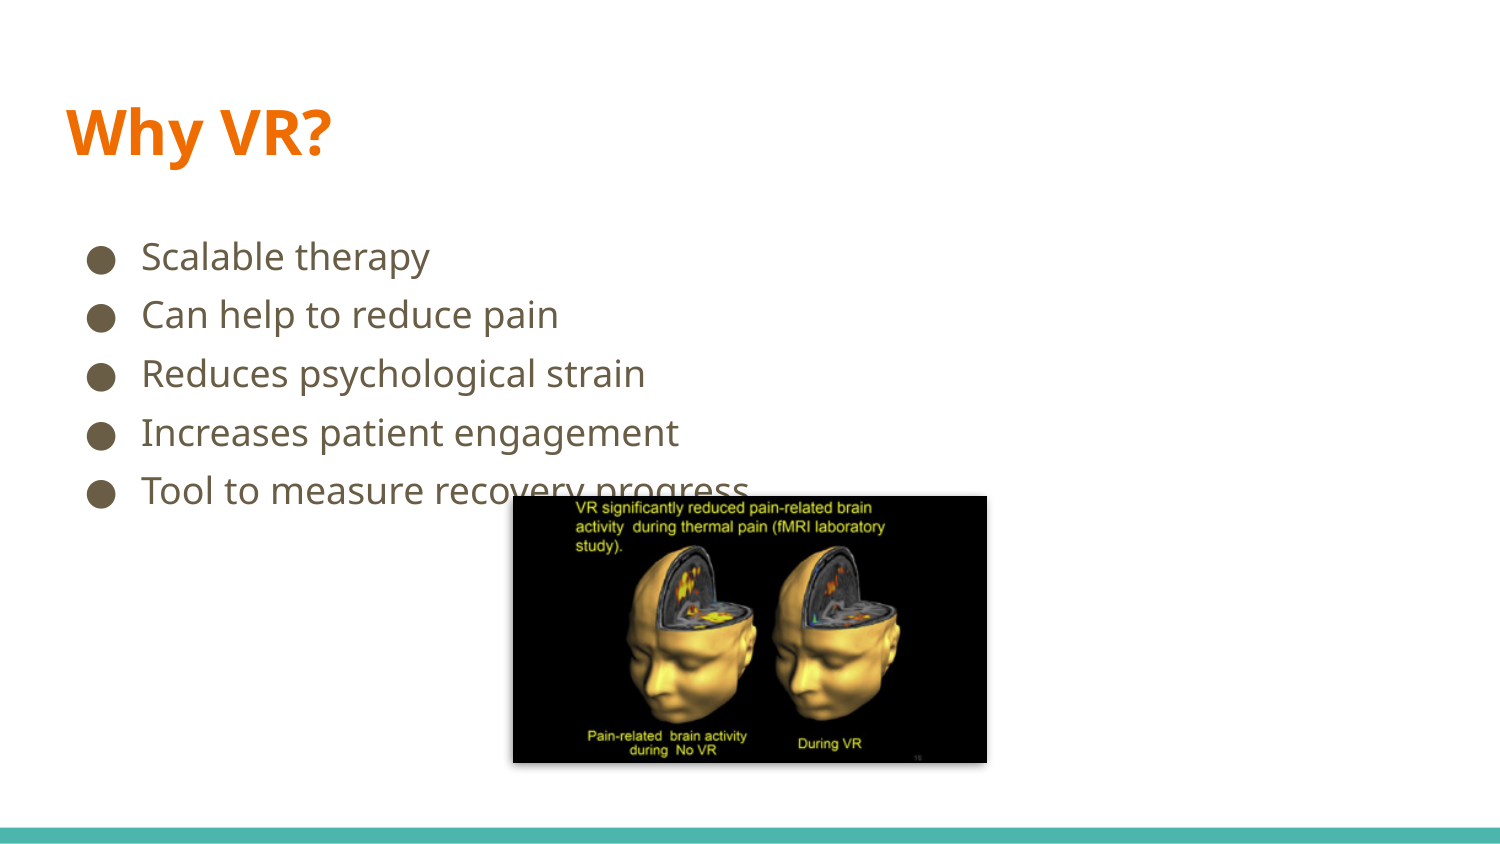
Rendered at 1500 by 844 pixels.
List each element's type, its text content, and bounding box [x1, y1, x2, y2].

list Scalable therapy Can help to reduce pain Reduces psychological strain Increases patient engagement Tool to measure recovery progress [51, 207, 1449, 750]
picture [512, 496, 988, 764]
title Why VR? [51, 72, 1449, 189]
